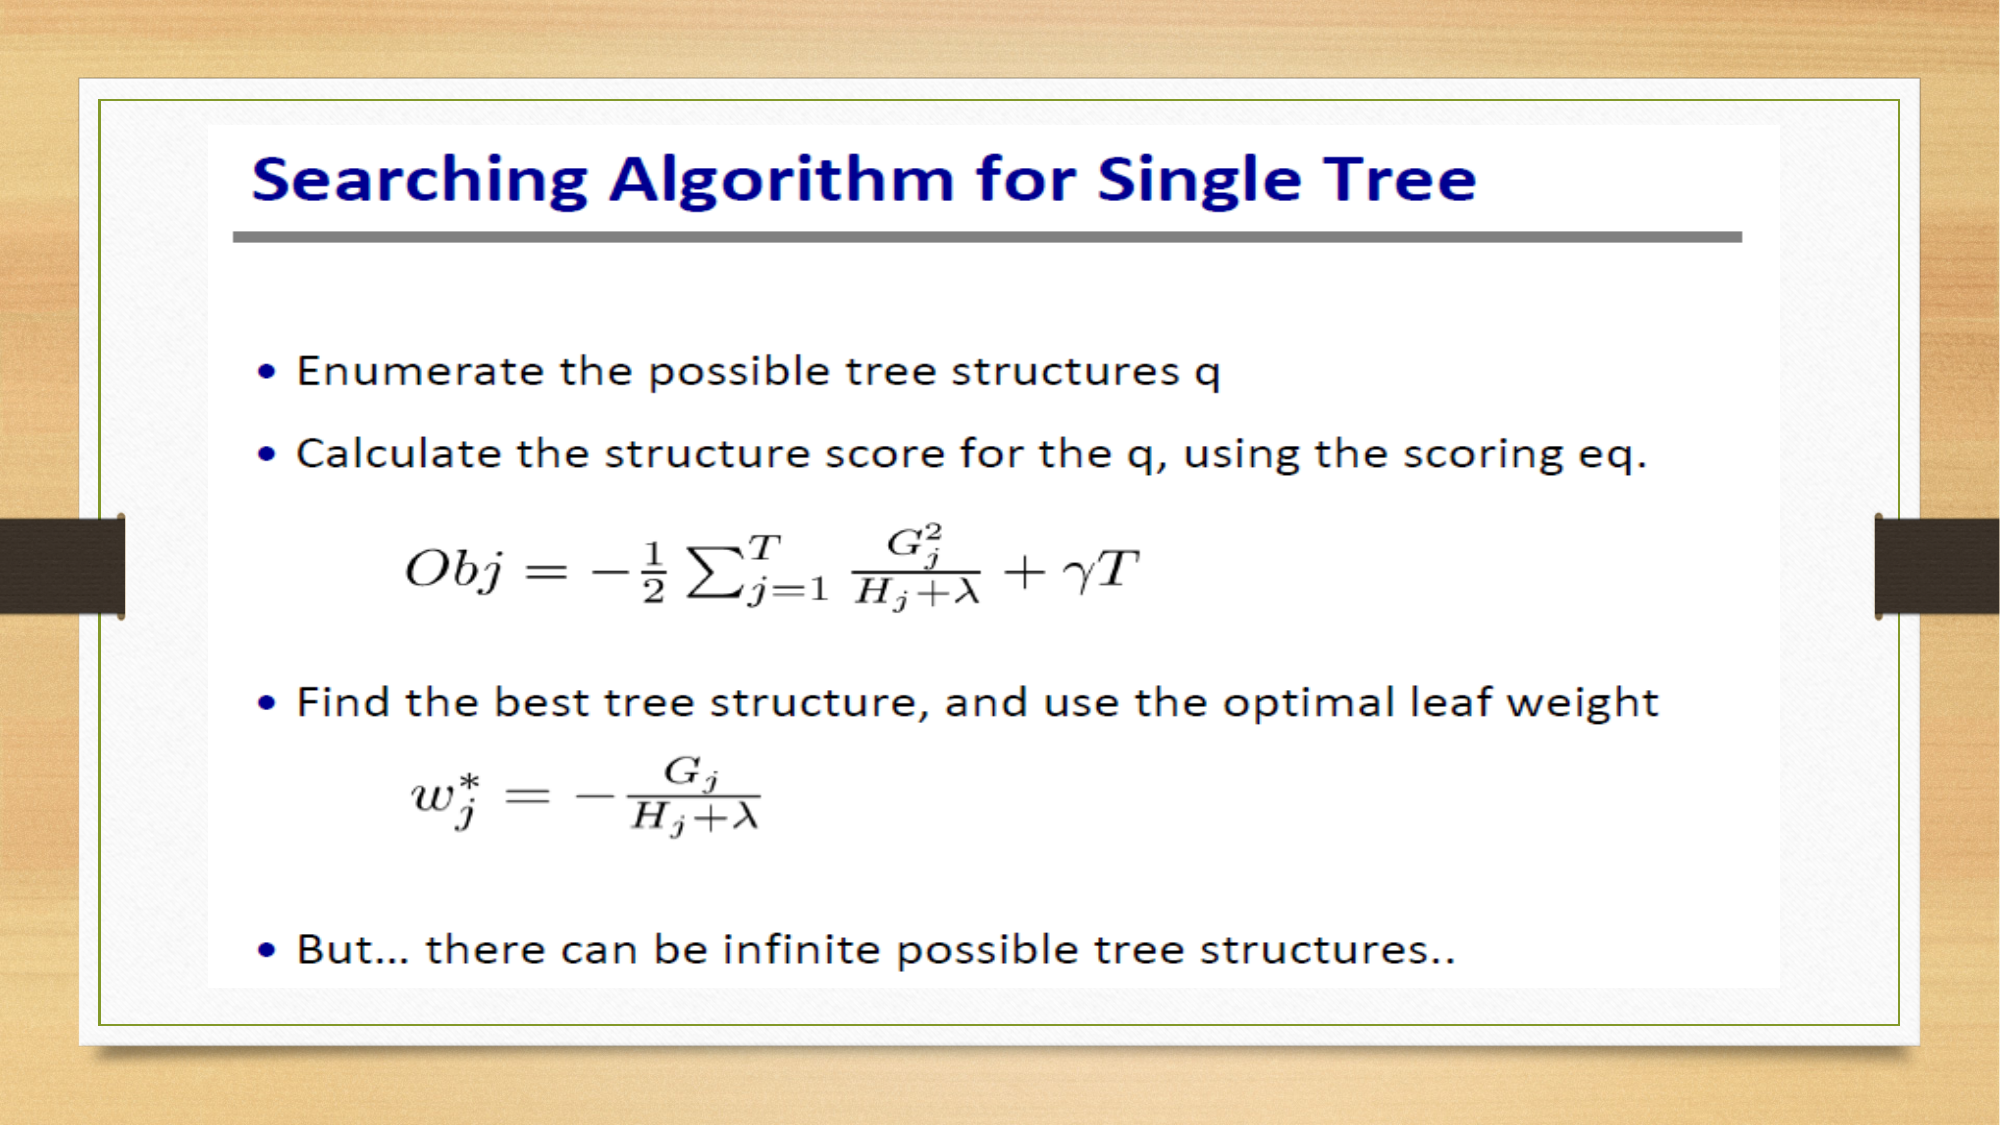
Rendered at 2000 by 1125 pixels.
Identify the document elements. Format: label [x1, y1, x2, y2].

picture [0, 0, 2000, 1125]
list [208, 125, 1780, 988]
